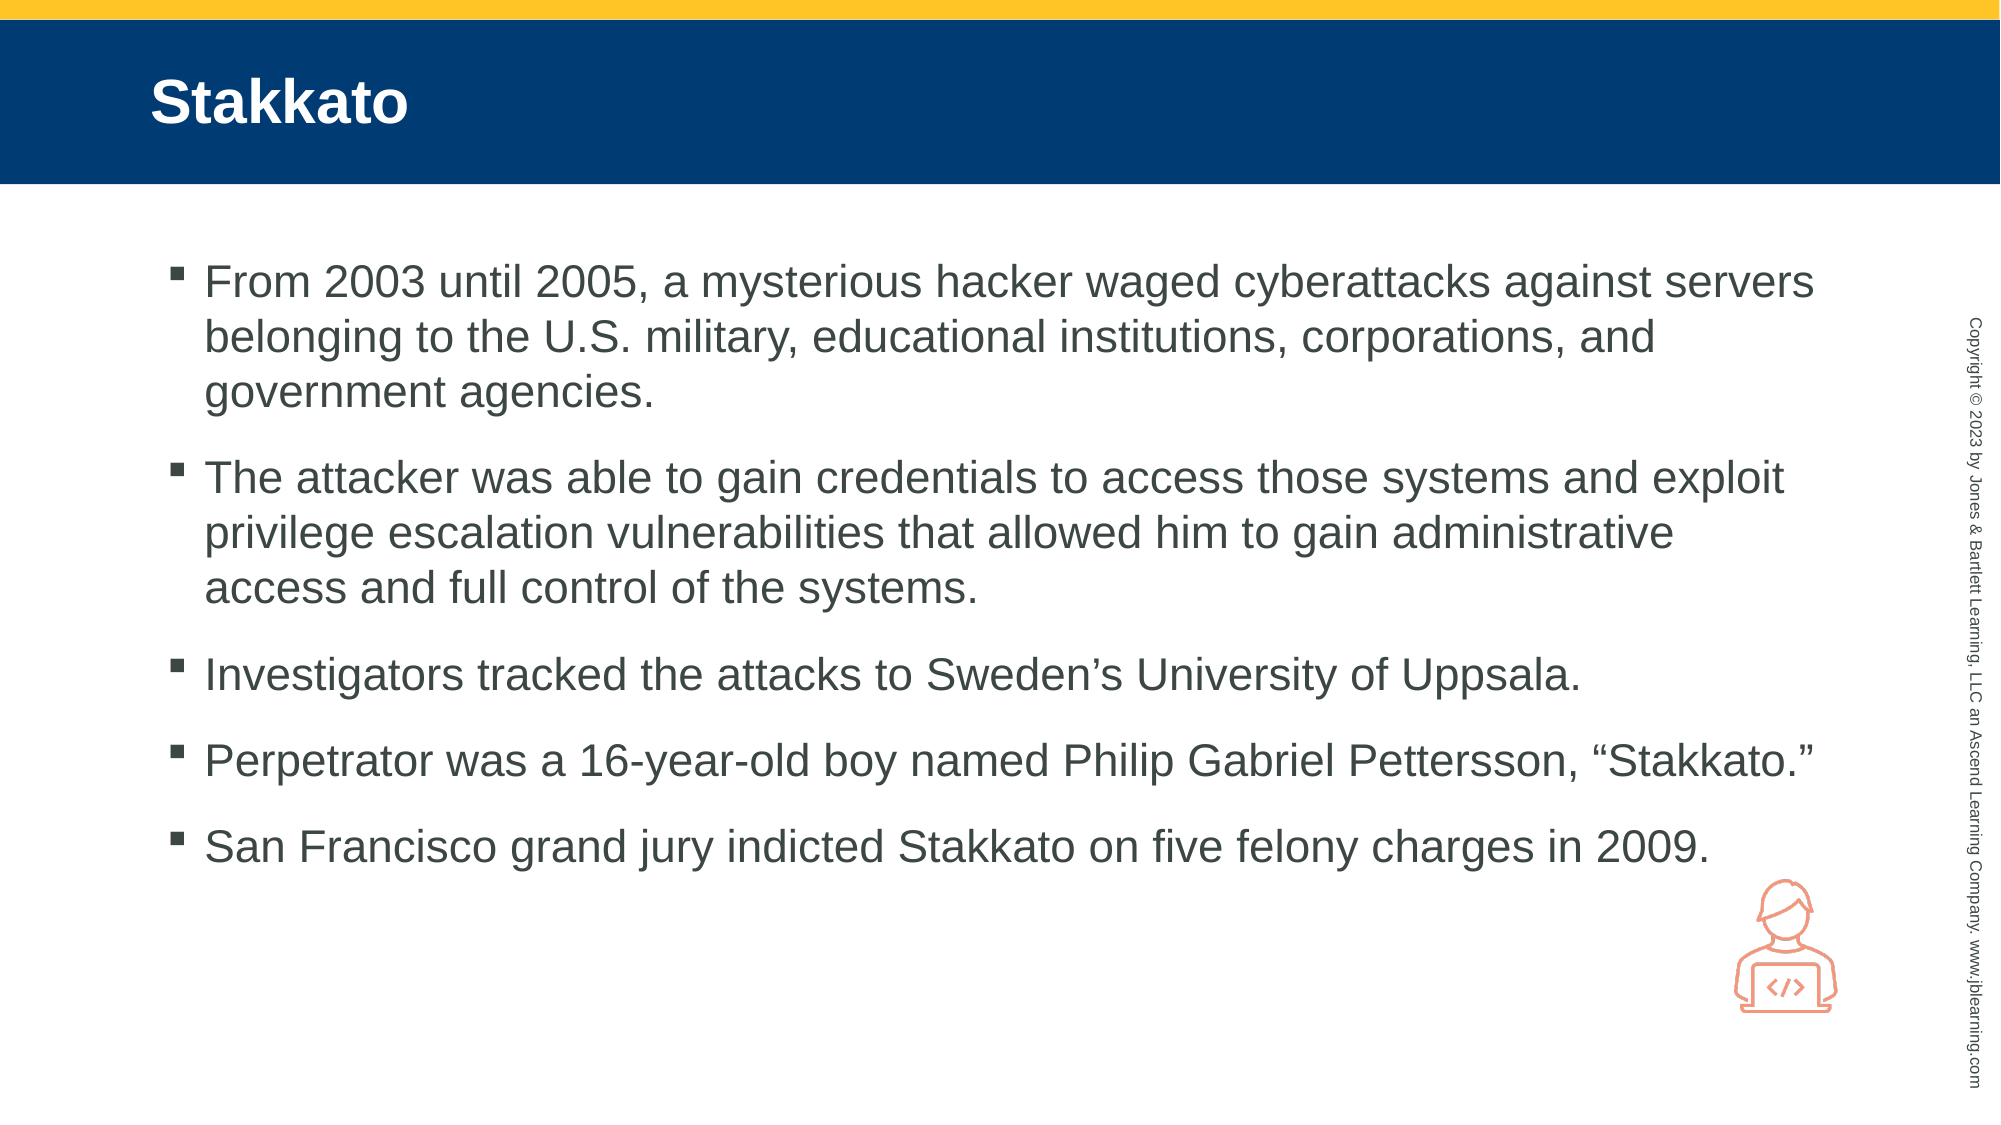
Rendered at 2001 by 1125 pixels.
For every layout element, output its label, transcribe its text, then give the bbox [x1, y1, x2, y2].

title Stakkato [0, 19, 2000, 185]
list From 2003 until 2005, a mysterious hacker waged cyberattacks against servers belonging to the U.S. military, educational institutions, corporations, and government agencies. The attacker was able to gain credentials to access those systems and exploit privilege escalation vulnerabilities that allowed him to gain administrative access and full control of the systems. Investigators tracked the attacks to Sweden’s University of Uppsala. Perpetrator was a 16-year-old boy named Philip Gabriel Pettersson, “Stakkato.” San Francisco grand jury indicted Stakkato on five felony charges in 2009. [151, 244, 1840, 1016]
picture [1710, 865, 1861, 1016]
